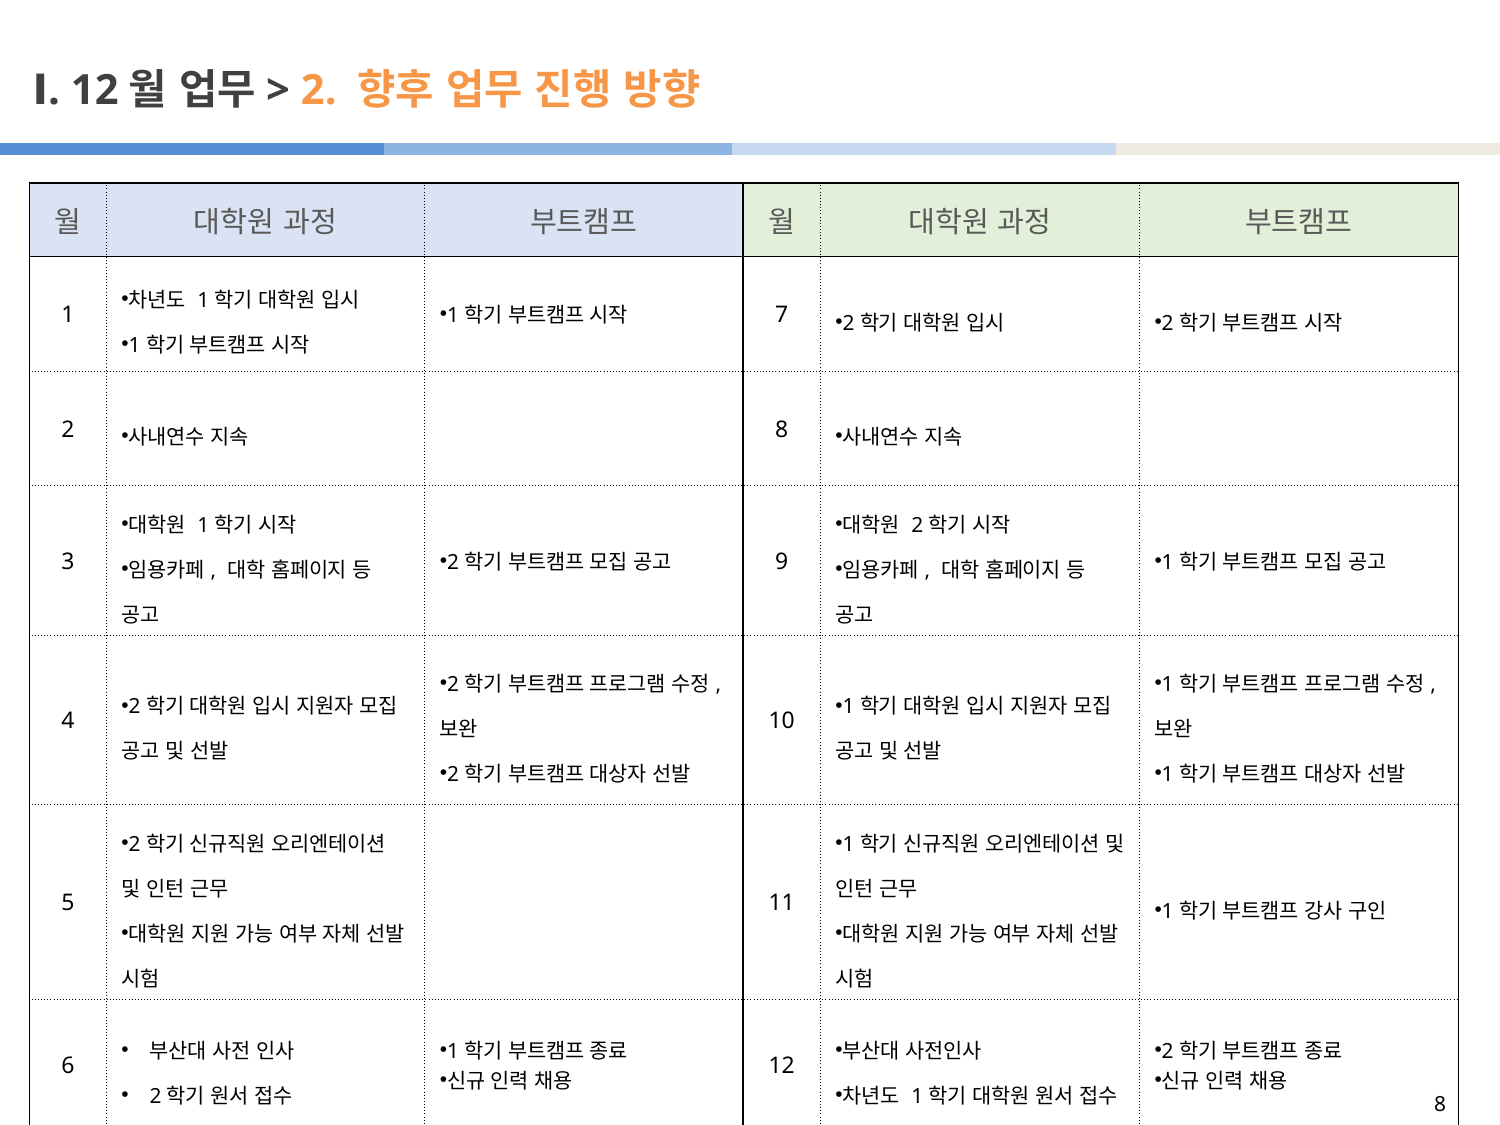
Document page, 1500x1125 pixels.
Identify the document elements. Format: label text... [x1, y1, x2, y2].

table_cell 2학기 부트캠프 모집 공고 [425, 485, 742, 636]
table_cell 8 [744, 371, 821, 485]
table_header 대학원 과정 [106, 184, 425, 256]
table_header 부트캠프 [1140, 184, 1458, 256]
table_cell 2학기 부트캠프 프로그램 수정, 보완 2학기 부트캠프 대상자 선발 [425, 636, 742, 805]
table_cell 2 [30, 371, 106, 485]
table_cell 2학기 부트캠프 종료 신규 인력 채용 [1140, 1000, 1458, 1083]
table_cell 11 [744, 805, 821, 1000]
table_cell 6 [30, 1000, 106, 1125]
table_cell 사내연수 지속 [821, 371, 1140, 485]
table_cell 1학기 부트캠프 강사 구인 [1140, 805, 1458, 1000]
table_cell [425, 805, 742, 1000]
table_cell 2학기 대학원 입시 지원자 모집 공고 및 선발 [106, 636, 425, 805]
table_cell 1학기 부트캠프 프로그램 수정, 보완 1학기 부트캠프 대상자 선발 [1140, 636, 1458, 805]
table_cell 대학원 1학기 시작 임용카페, 대학 홈페이지 등 공고 [106, 485, 425, 636]
table_cell 1학기 대학원 입시 지원자 모집 공고 및 선발 [821, 636, 1140, 805]
table_cell 1학기 신규직원 오리엔테이션 및 인턴 근무 대학원 지원 가능 여부 자체 선발 시험 [821, 805, 1140, 1000]
table_header 대학원 과정 [821, 184, 1140, 256]
table_cell 12 [744, 1000, 821, 1125]
table_header 월 [30, 184, 106, 256]
slide_number 8 [1110, 1083, 1461, 1125]
title Ⅰ. 12월 업무> 2. 향후 업무 진행 방향 [17, 42, 904, 133]
table_header 월 [744, 184, 821, 256]
table_cell [425, 371, 742, 485]
table_cell [1140, 371, 1458, 485]
table_cell 부산대 사전 인사 2학기 원서 접수 [106, 1000, 425, 1125]
table_cell 1학기 부트캠프 종료 신규 인력 채용 [425, 1000, 742, 1125]
table_cell 5 [30, 805, 106, 1000]
table_cell 2학기 대학원 입시 [821, 257, 1140, 371]
table_cell 대학원 2학기 시작 임용카페, 대학 홈페이지 등 공고 [821, 485, 1140, 636]
table_header 부트캠프 [425, 184, 742, 256]
table_cell 1학기 부트캠프 모집 공고 [1140, 485, 1458, 636]
table_cell 2학기 신규직원 오리엔테이션 및 인턴 근무 대학원 지원 가능 여부 자체 선발 시험 [106, 805, 425, 1000]
table_cell 부산대 사전인사 차년도 1학기 대학원 원서 접수 [821, 1000, 1140, 1125]
table_cell 1학기 부트캠프 시작 [425, 257, 742, 371]
table_cell 7 [744, 257, 821, 371]
table_cell 차년도 1학기 대학원 입시 1학기 부트캠프 시작 [106, 257, 425, 371]
table_cell 2학기 부트캠프 시작 [1140, 257, 1458, 371]
table_cell 10 [744, 636, 821, 805]
table_cell 1 [30, 257, 106, 371]
table_cell 3 [30, 485, 106, 636]
table_cell 4 [30, 636, 106, 805]
table_cell 9 [744, 485, 821, 636]
table_cell 사내연수 지속 [106, 371, 425, 485]
